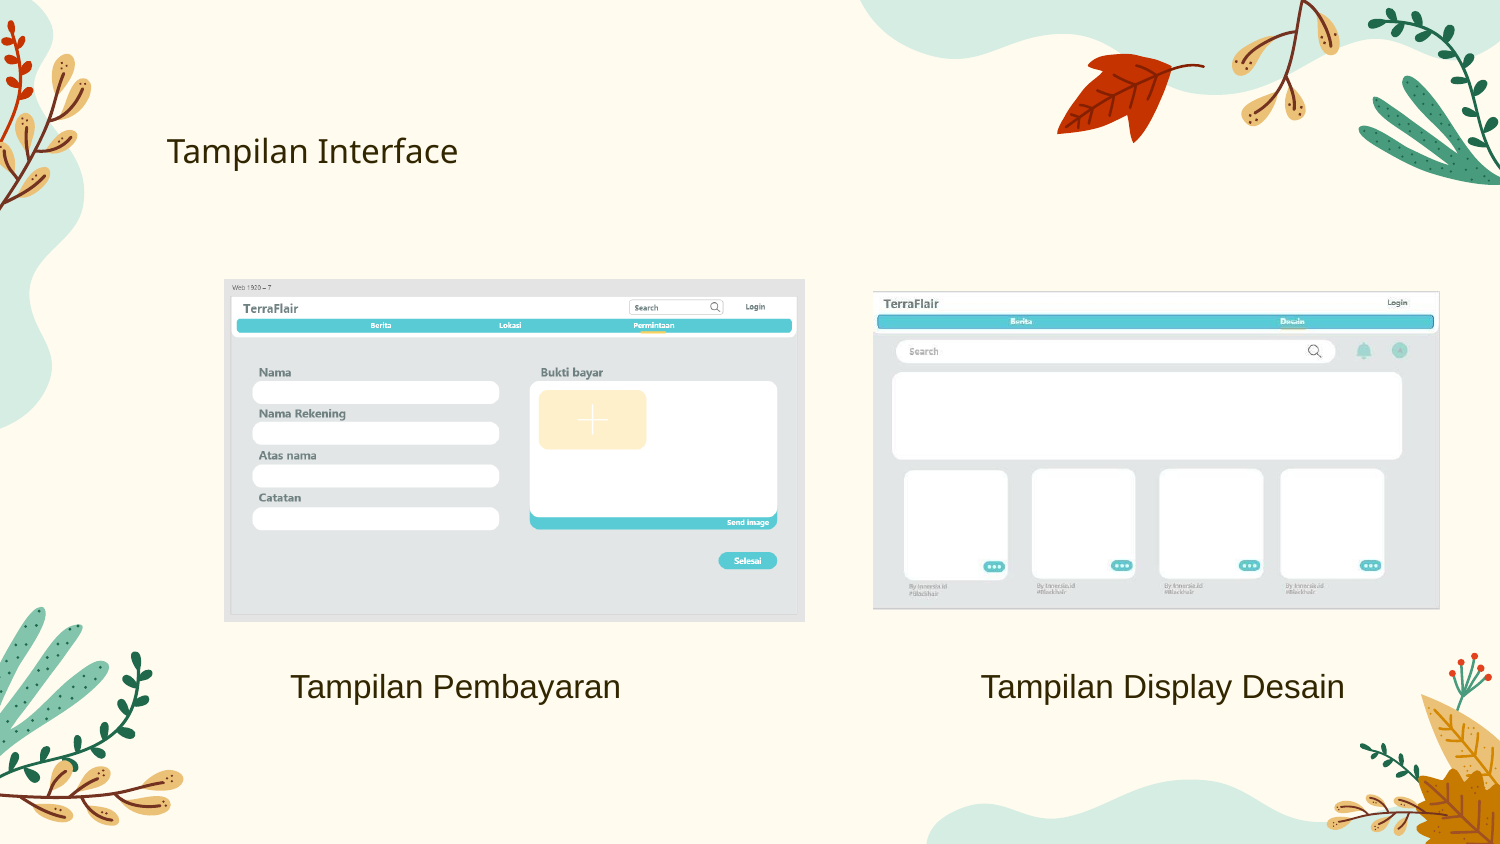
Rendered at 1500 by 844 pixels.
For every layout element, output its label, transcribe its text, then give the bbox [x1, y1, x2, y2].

text_box Tampilan Pembayaran [275, 650, 649, 721]
picture [224, 278, 805, 622]
text_box Tampilan Display Desain [965, 650, 1389, 721]
picture [873, 290, 1440, 611]
text_box Tampilan Interface [151, 114, 515, 185]
